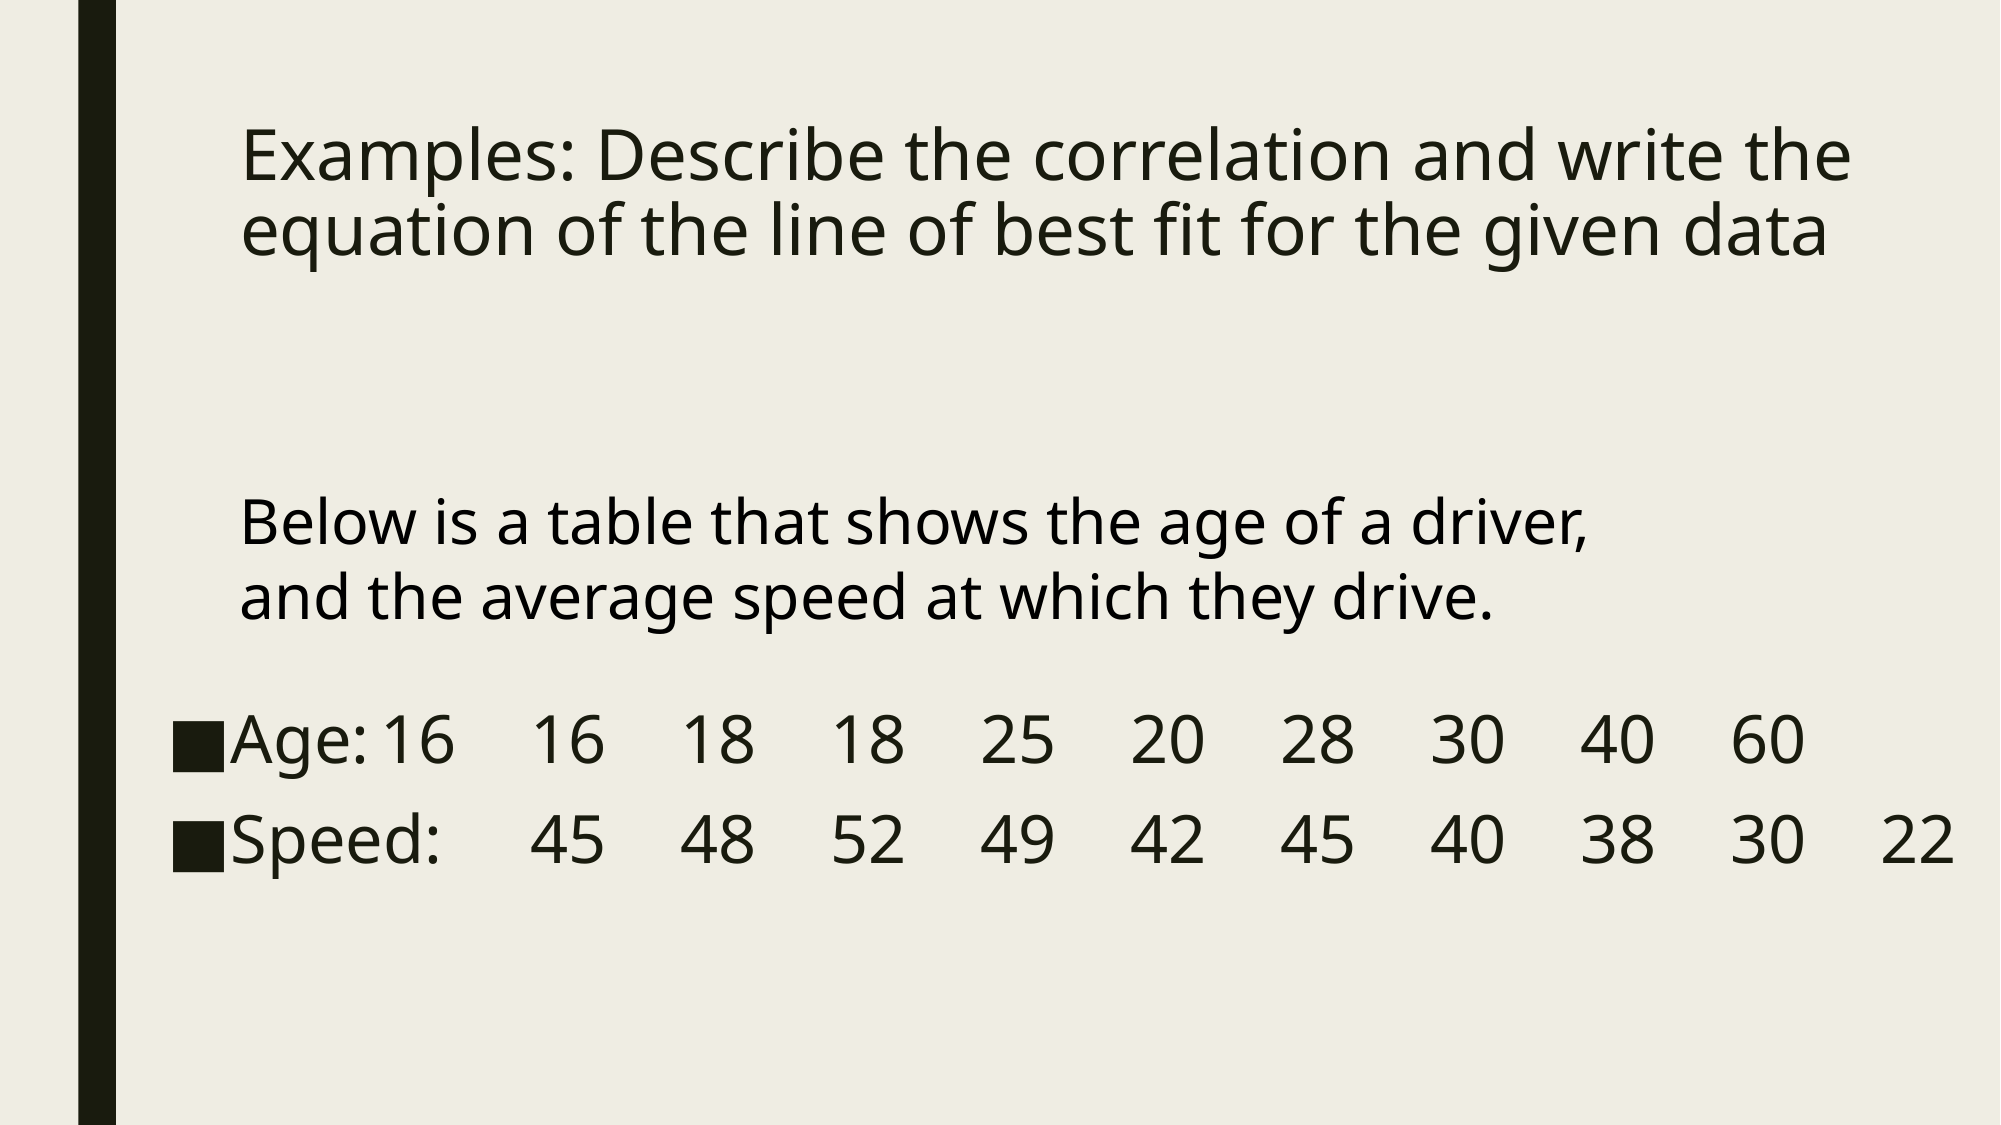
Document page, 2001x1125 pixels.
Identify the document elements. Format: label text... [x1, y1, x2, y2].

list Age: 16 16 18 18 25 20 28 30 40 60 Speed: 45 48 52 49 42 45 40 38 30 22 [152, 695, 1975, 1100]
text_box Below is a table that shows the age of a driver, and the average speed at which they drive. [225, 474, 1607, 640]
title Examples: Describe the correlation and write the equation of the line of best fit for the given data [225, 112, 1872, 337]
